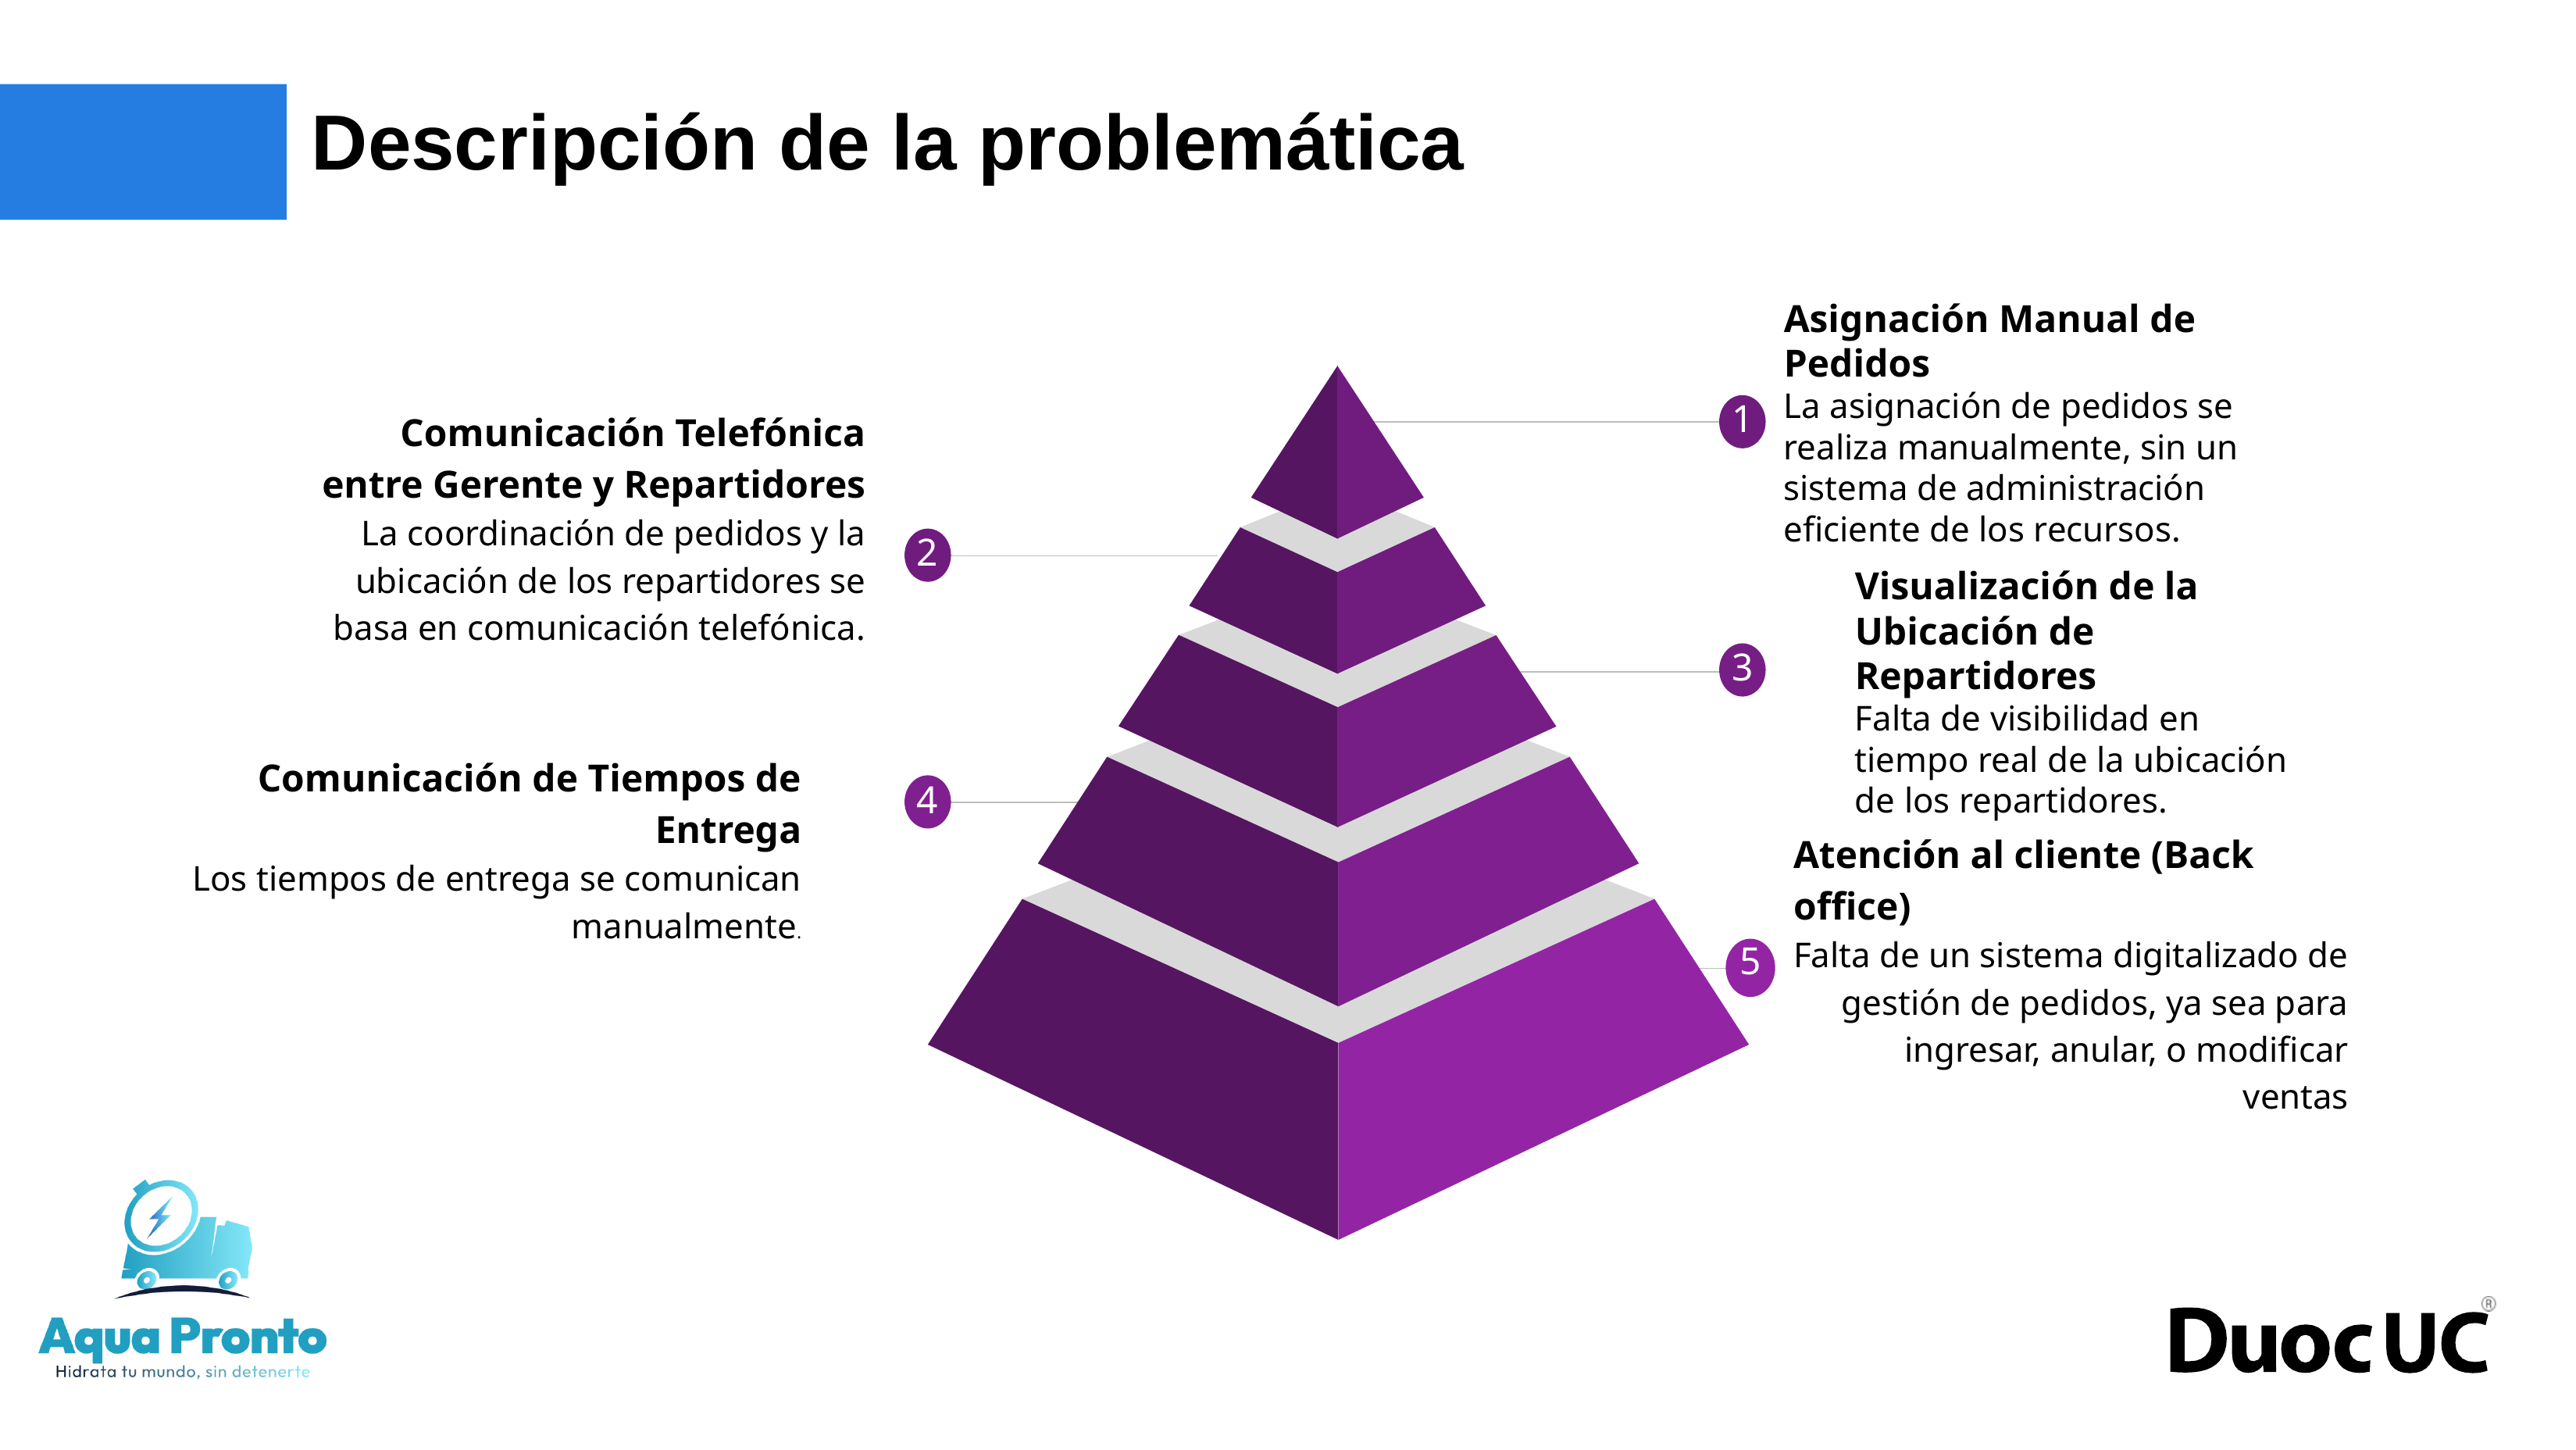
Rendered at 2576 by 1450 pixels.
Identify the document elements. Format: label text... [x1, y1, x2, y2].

picture [2481, 1296, 2496, 1312]
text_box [135, 745, 923, 948]
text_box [1752, 591, 2338, 792]
title Descripción de la problemática [311, 91, 2489, 334]
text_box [1372, 320, 2338, 523]
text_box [1752, 860, 2365, 1080]
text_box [927, 365, 1750, 1241]
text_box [284, 424, 923, 626]
picture [20, 1154, 337, 1423]
